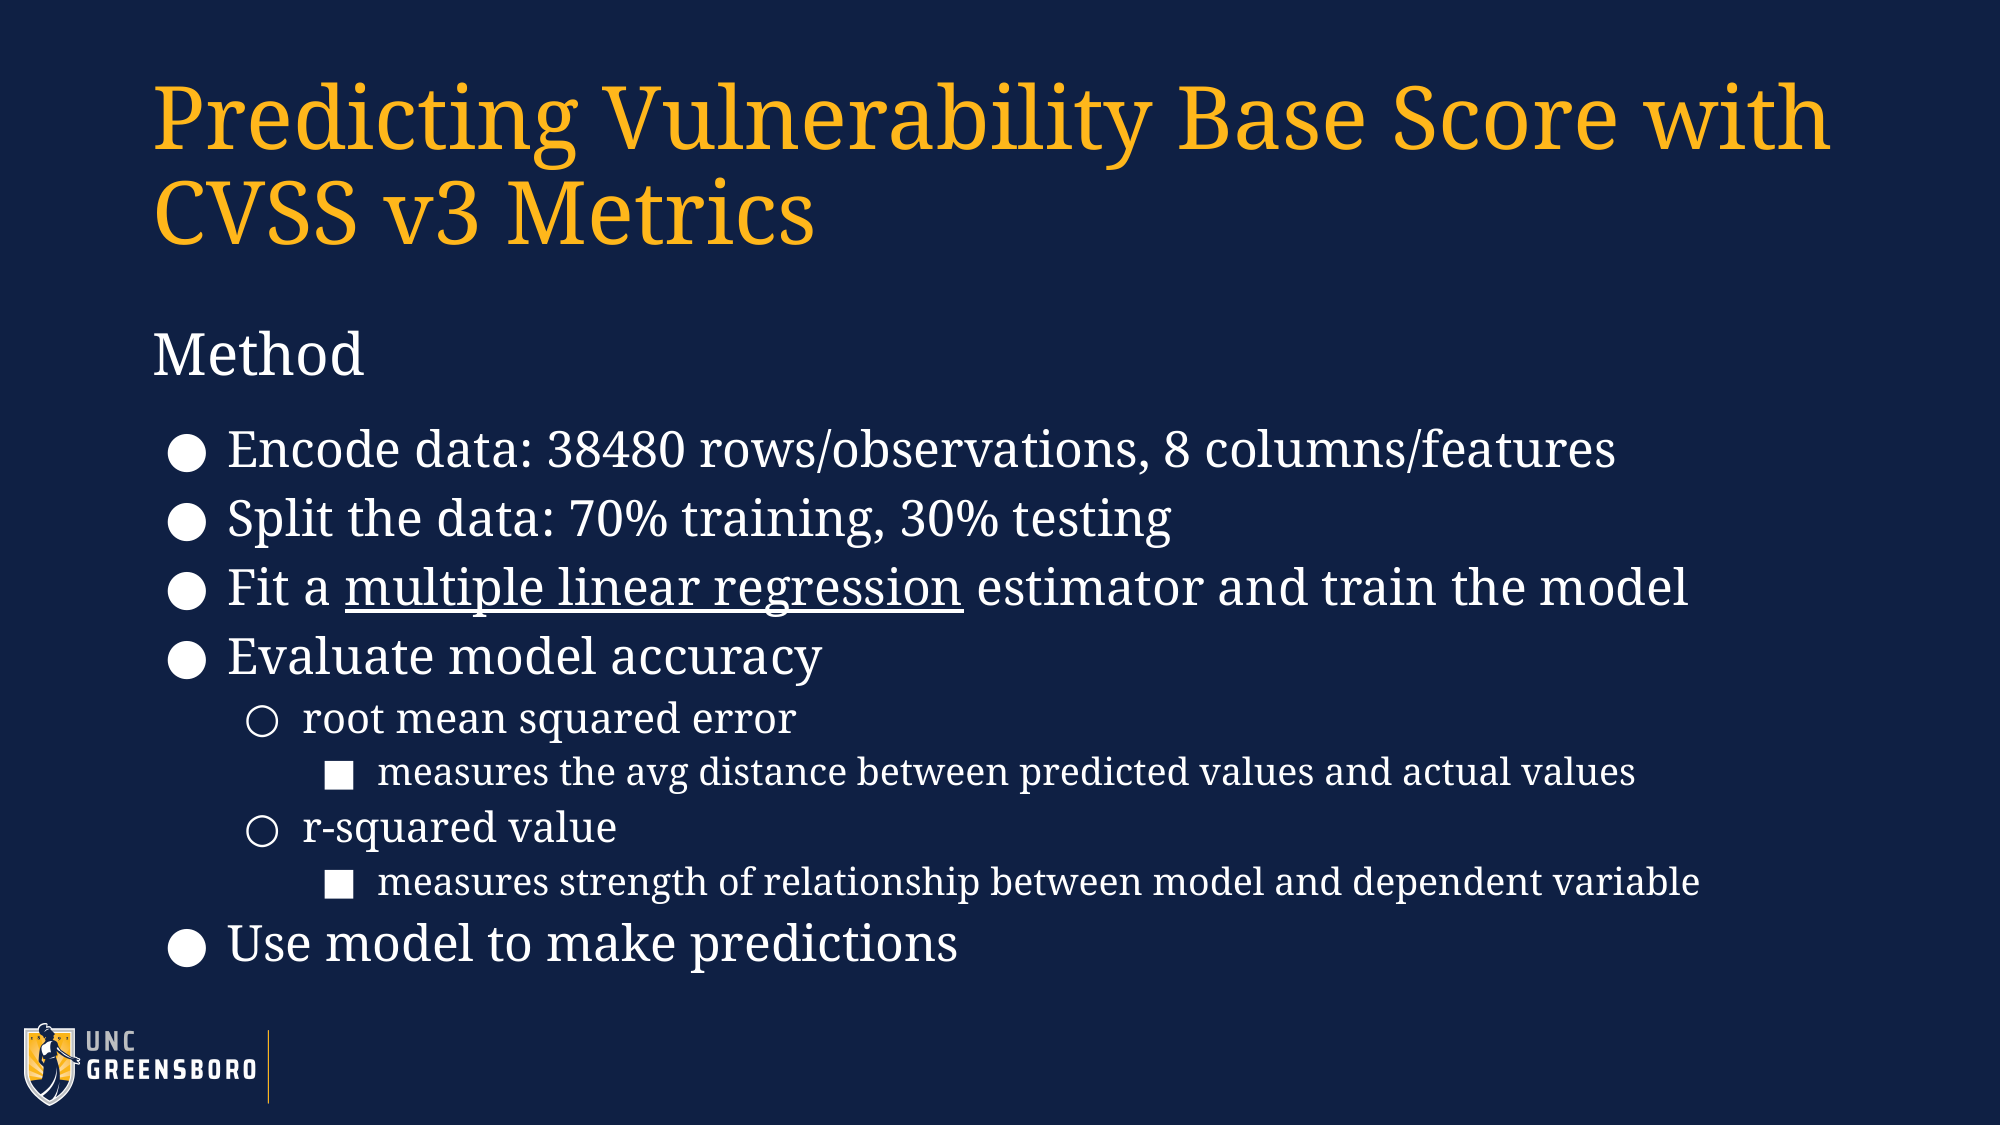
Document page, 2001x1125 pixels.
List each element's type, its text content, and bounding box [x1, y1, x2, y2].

title Predicting Vulnerability Base Score with CVSS v3 Metrics [137, 59, 1863, 278]
list Method Encode data: 38480 rows/observations, 8 columns/features Split the data: 70% training, 30% testing Fit a multiple linear regression estimator and train the model Evaluate model accuracy root mean squared error measures the avg distance between predicted values and actual values r-squared value measures strength of relationship between model and dependent variable Use model to make predictions [137, 299, 1863, 1014]
picture [24, 1023, 269, 1106]
